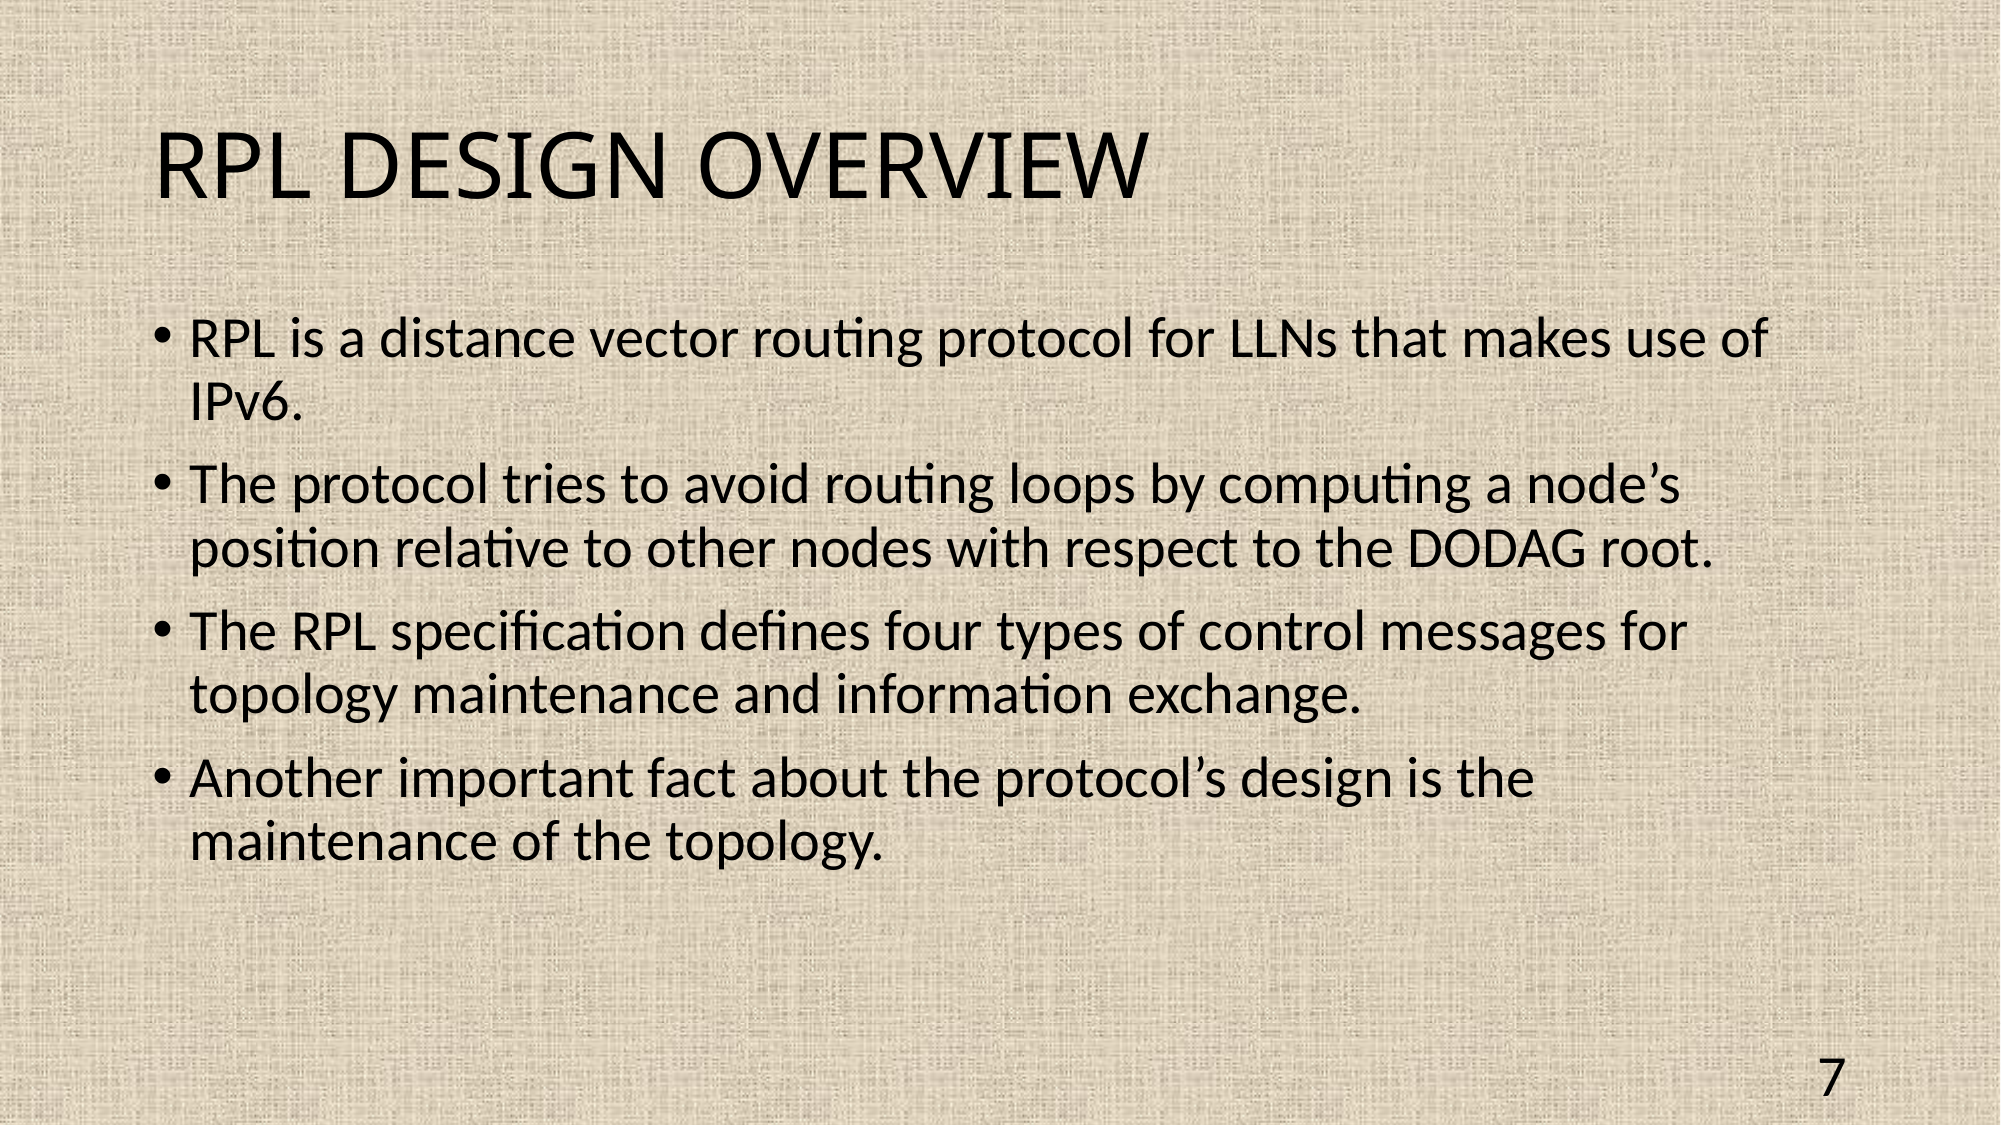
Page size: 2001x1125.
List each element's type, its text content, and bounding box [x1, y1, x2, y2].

list RPL is a distance vector routing protocol for LLNs that makes use of IPv6. The protocol tries to avoid routing loops by computing a node’s position relative to other nodes with respect to the DODAG root. The RPL specification defines four types of control messages for topology maintenance and information exchange. Another important fact about the protocol’s design is the maintenance of the topology. [137, 299, 1863, 1014]
picture [0, 0, 2001, 1125]
slide_number 7 [1412, 1042, 1863, 1103]
title RPL DESIGN OVERVIEW [137, 59, 1863, 278]
